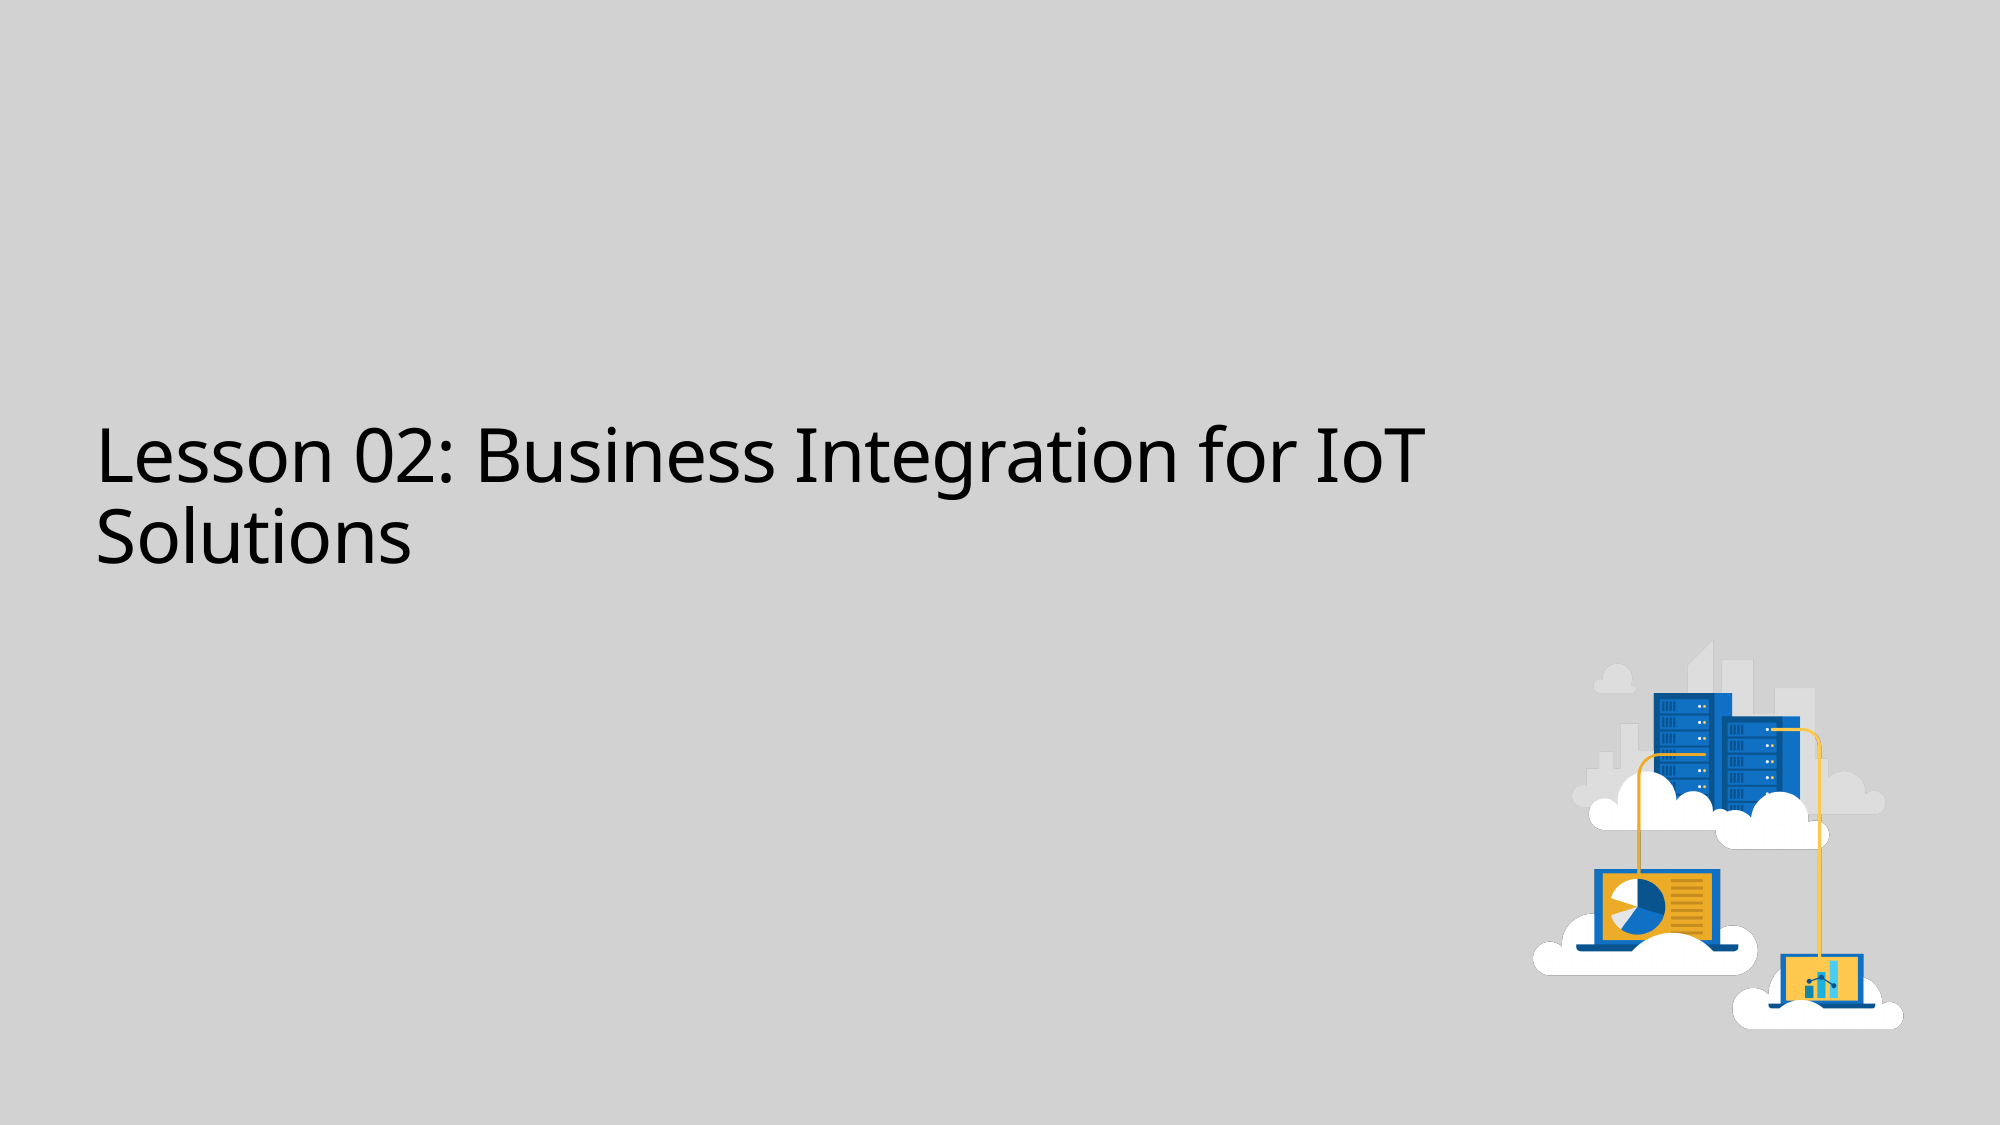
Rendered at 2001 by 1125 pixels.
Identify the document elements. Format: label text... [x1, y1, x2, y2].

title Lesson 02: Business Integration for IoT Solutions [95, 415, 1596, 580]
picture [1532, 639, 1905, 1029]
